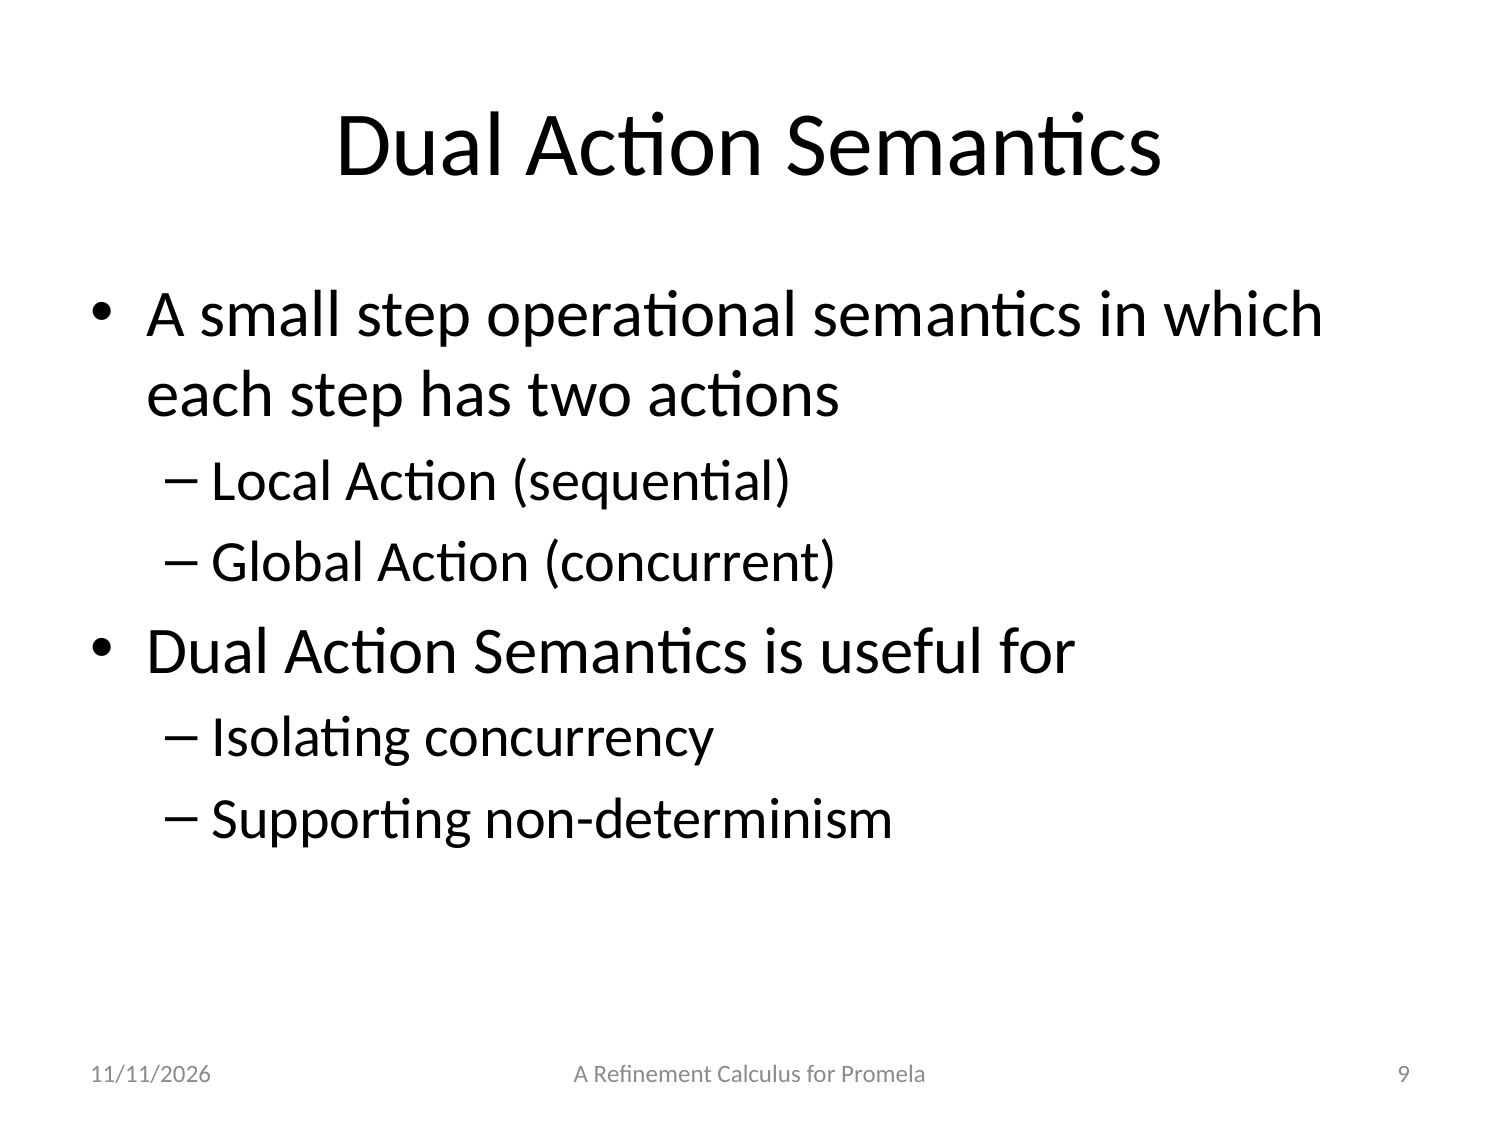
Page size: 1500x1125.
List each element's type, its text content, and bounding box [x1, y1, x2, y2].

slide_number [75, 1042, 425, 1103]
list A small step operational semantics in which each step has two actions Local Action (sequential) Global Action (concurrent) Dual Action Semantics is useful for Isolating concurrency Supporting non-determinism [75, 262, 1425, 1005]
title Dual Action Semantics [75, 45, 1425, 233]
slide_number 9 [1074, 1042, 1425, 1103]
footer A Refinement Calculus for Promela [512, 1042, 988, 1103]
